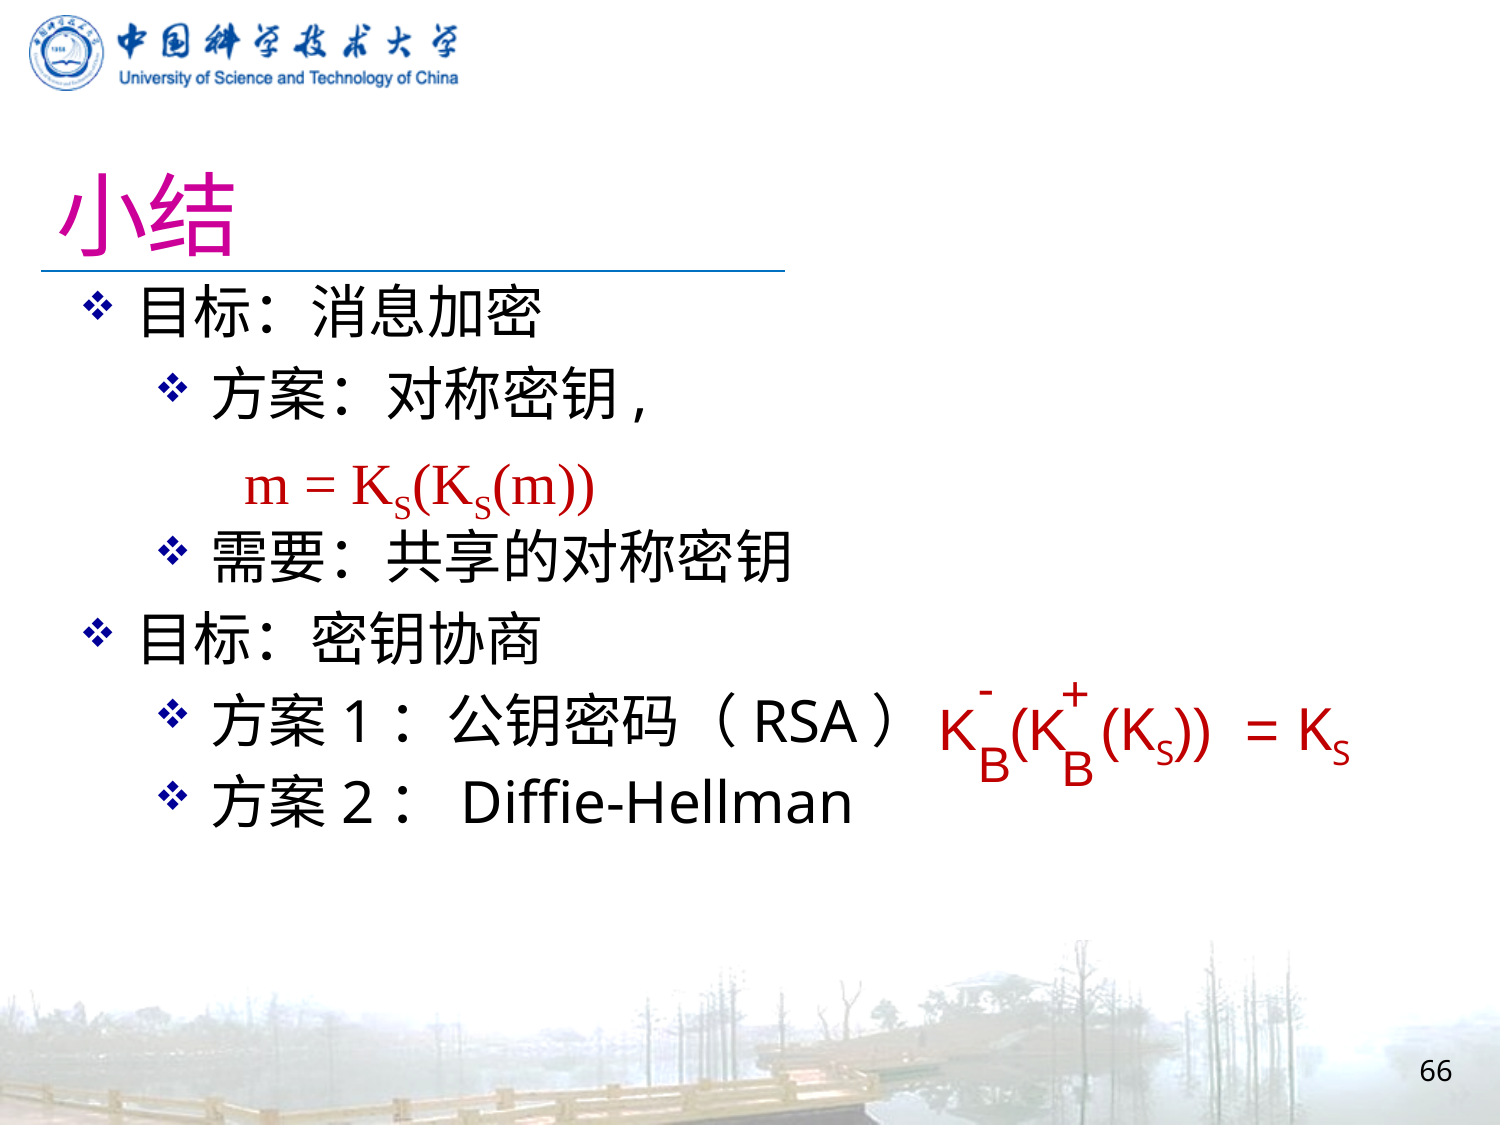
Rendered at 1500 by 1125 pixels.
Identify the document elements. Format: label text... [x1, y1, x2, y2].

text_box m = KS(KS(m)) [154, 439, 749, 534]
slide_number 66 [1154, 1023, 1468, 1100]
title 小结 [40, 34, 1468, 276]
picture [29, 15, 461, 91]
text_box 有效吗？ [0, 940, 1500, 1125]
text_box 目标：消息加密 方案：对称密钥, 需要：共享的对称密钥 目标：密钥协商 方案1：公钥密码（RSA） 方案2：Diffie-Hellman [64, 268, 1362, 1031]
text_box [911, 649, 1394, 806]
